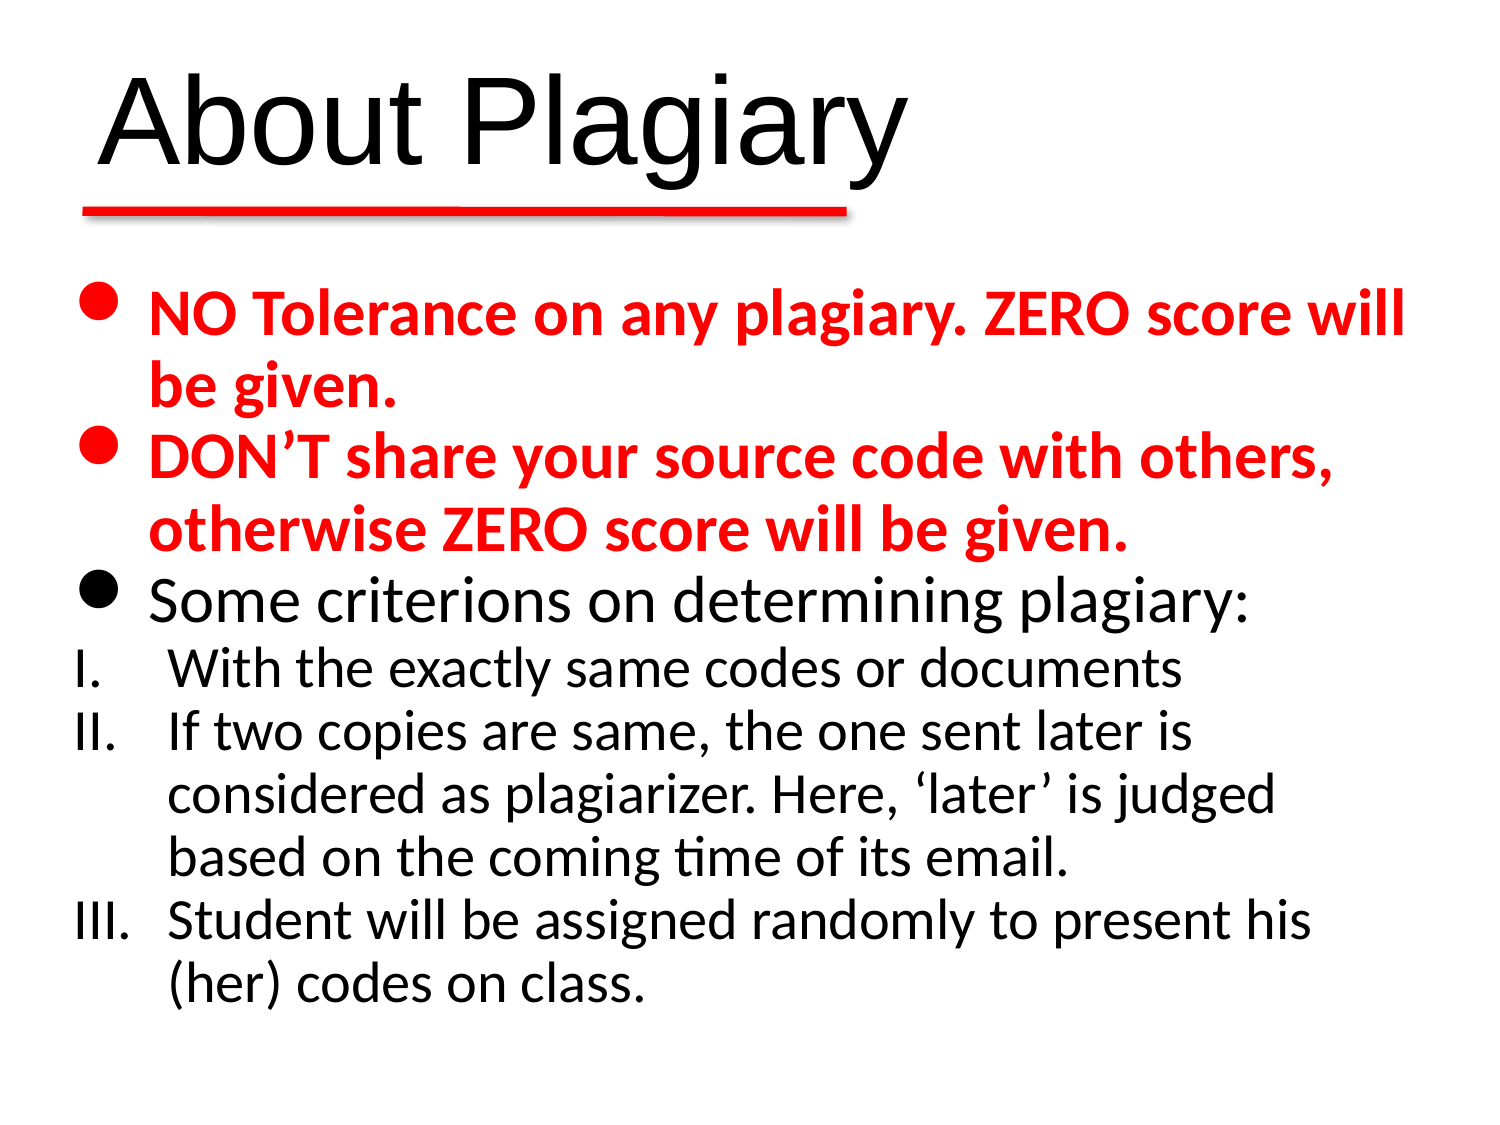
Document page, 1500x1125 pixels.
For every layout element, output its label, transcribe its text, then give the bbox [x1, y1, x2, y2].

text_box About Plagiary [82, 32, 1013, 197]
text_box NO Tolerance on any plagiary. ZERO score will be given. DON’T share your source code with others, otherwise ZERO score will be given. Some criterions on determining plagiary: With the exactly same codes or documents If two copies are same, the one sent later is considered as plagiarizer. Here, ‘later’ is judged based on the coming time of its email. Student will be assigned randomly to present his (her) codes on class. [58, 270, 1446, 989]
